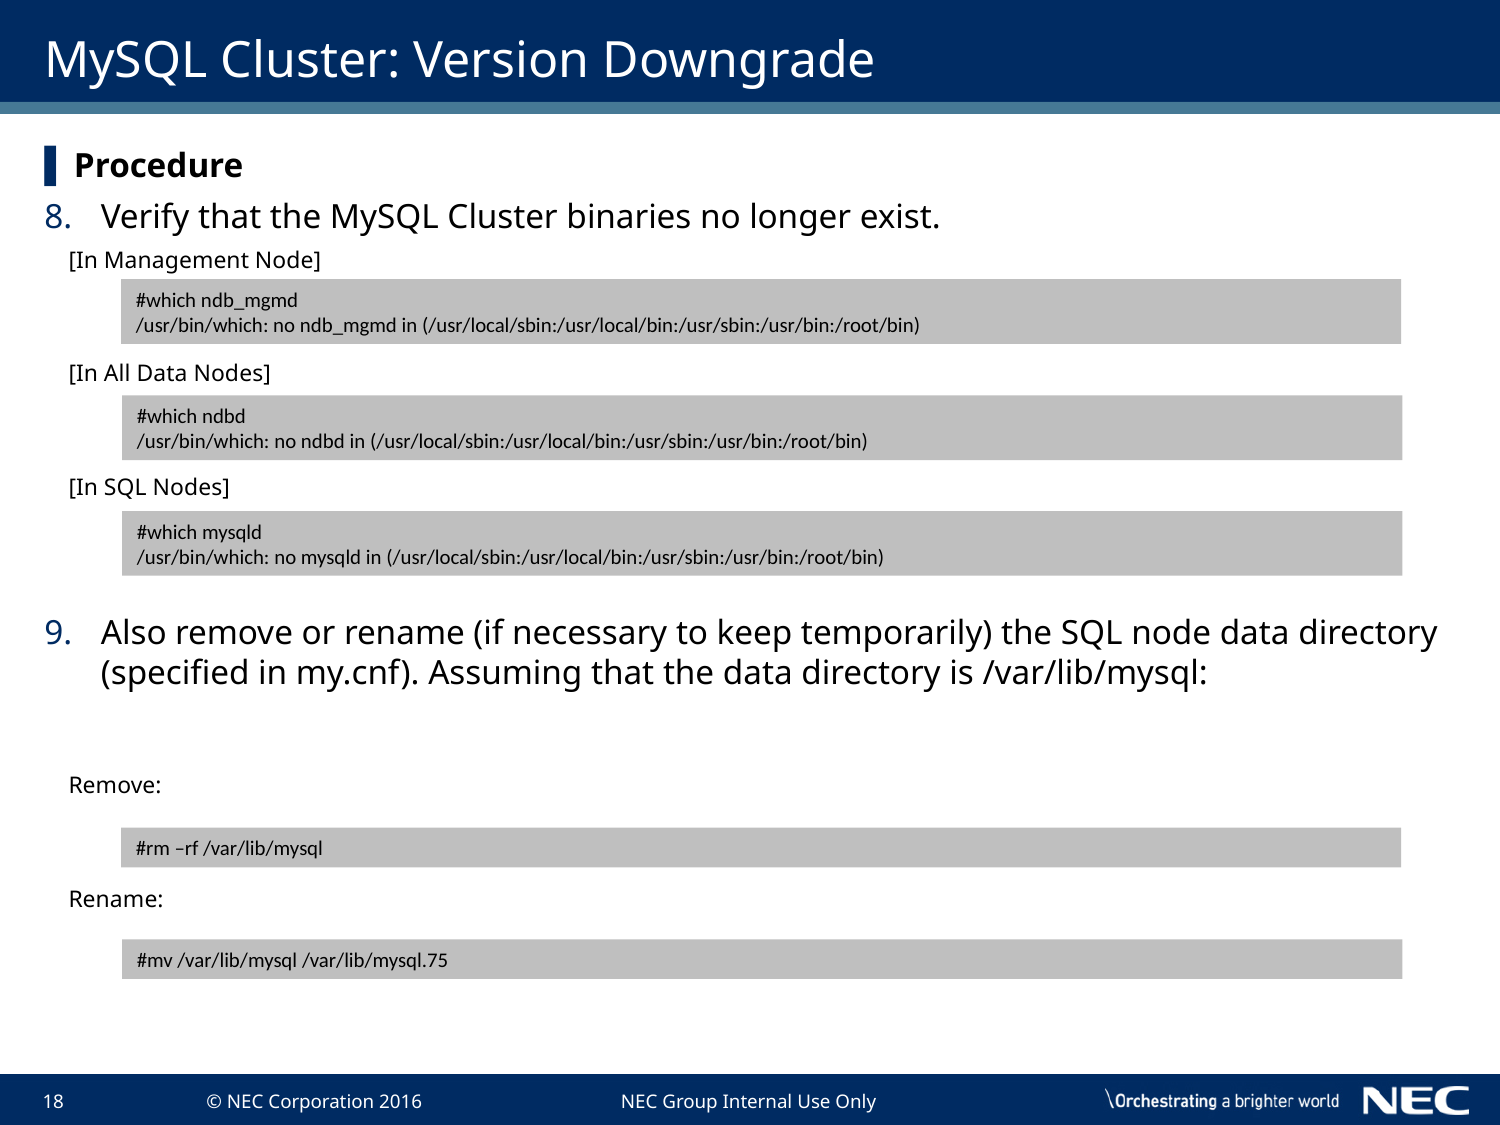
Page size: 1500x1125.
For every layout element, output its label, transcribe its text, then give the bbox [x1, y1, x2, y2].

title MySQL Cluster: Version Downgrade [29, 18, 1471, 96]
list Procedure Verify that the MySQL Cluster binaries no longer exist. [In Management Node] [In All Data Nodes] [In SQL Nodes] Also remove or rename (if necessary to keep temporarily) the SQL node data directory (specified in my.cnf). Assuming that the data directory is /var/lib/mysql: Remove: Rename: [29, 137, 1471, 1059]
text_box #which mysqld /usr/bin/which: no mysqld in (/usr/local/sbin:/usr/local/bin:/usr/sbin:/usr/bin:/root/bin) [122, 511, 1403, 576]
text_box #rm –rf /var/lib/mysql [121, 827, 1402, 868]
picture [0, 1074, 1500, 1125]
text_box #which ndb_mgmd /usr/bin/which: no ndb_mgmd in (/usr/local/sbin:/usr/local/bin:/usr/sbin:/usr/bin:/root/bin) [121, 279, 1402, 344]
text_box #which ndbd /usr/bin/which: no ndbd in (/usr/local/sbin:/usr/local/bin:/usr/sbin:/usr/bin:/root/bin) [122, 395, 1403, 461]
text_box #mv /var/lib/mysql /var/lib/mysql.75 [122, 939, 1403, 979]
picture [0, 0, 1500, 114]
